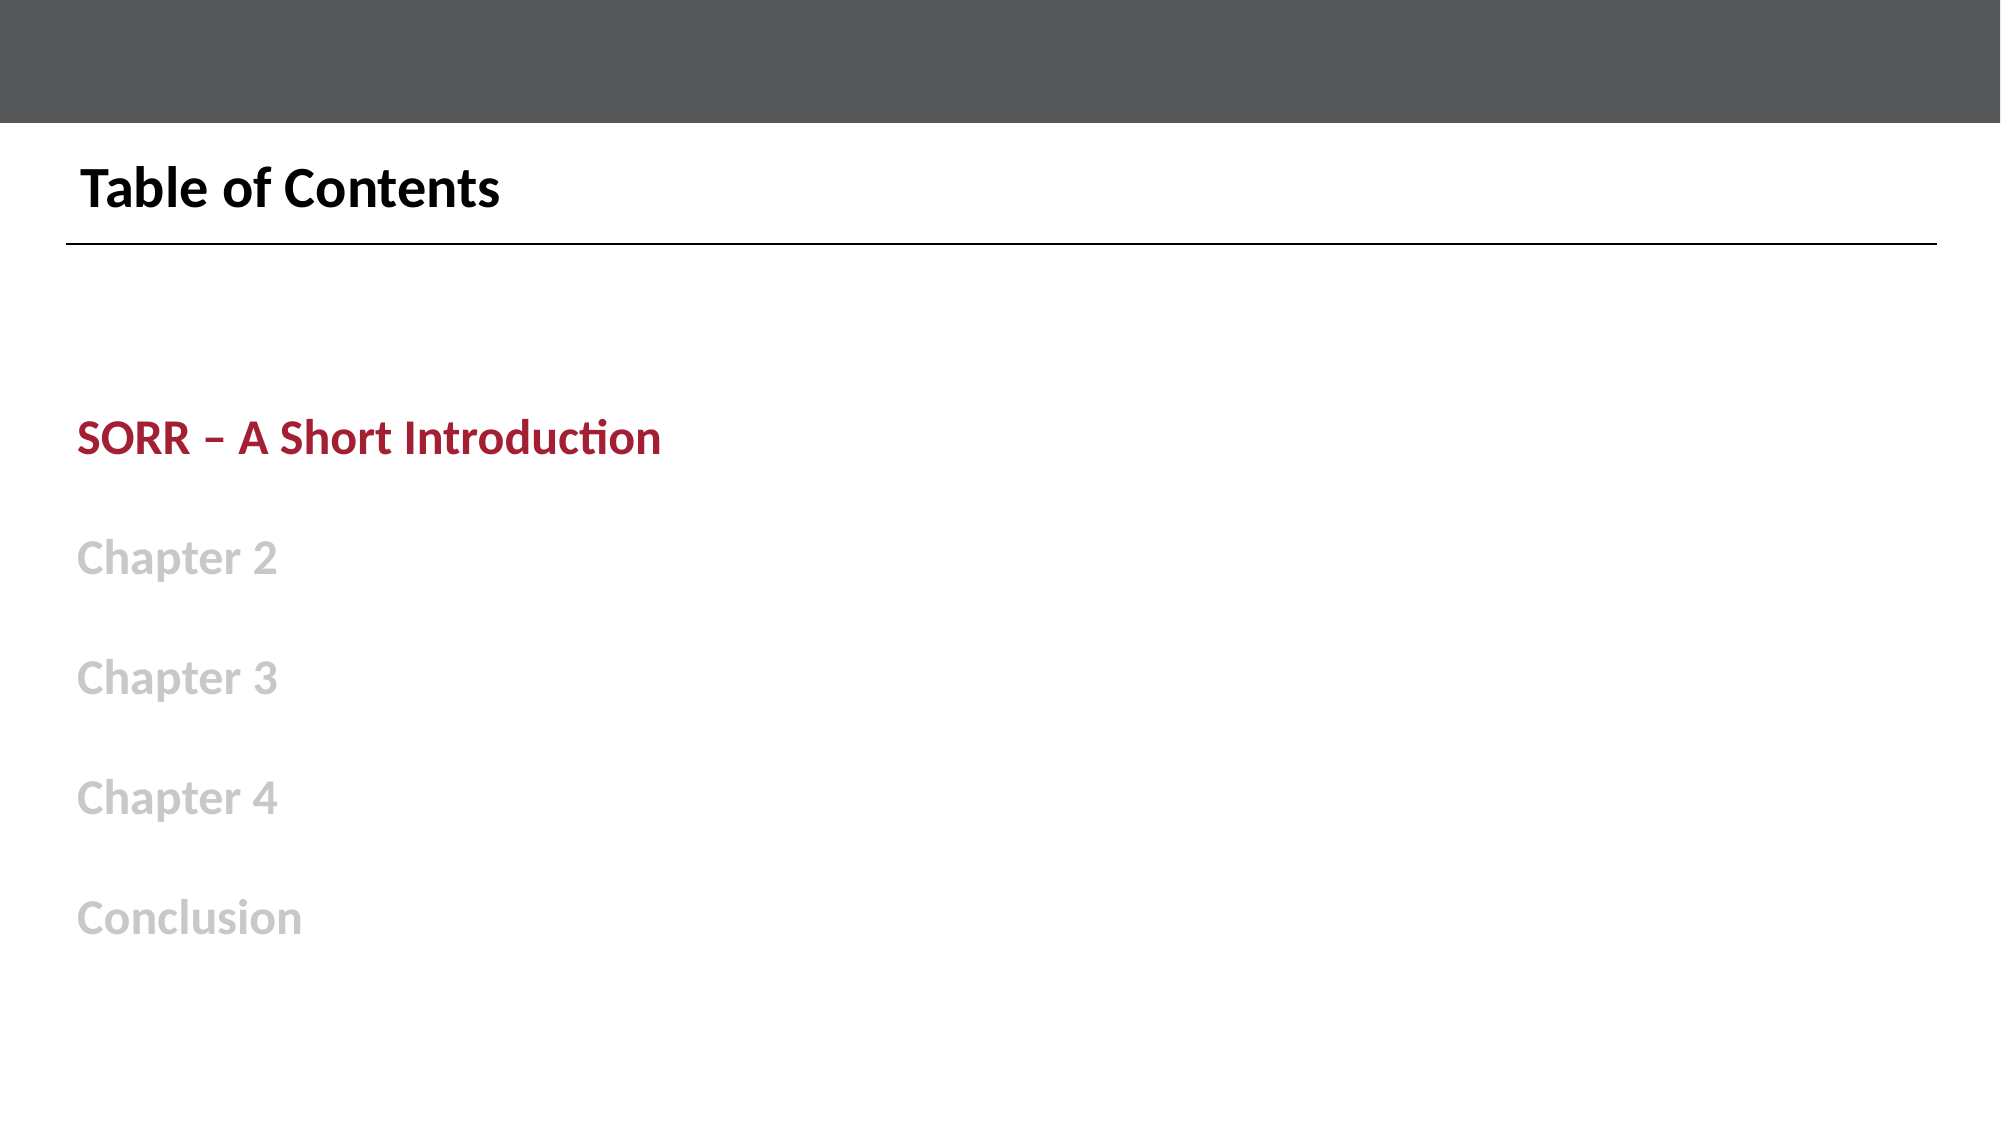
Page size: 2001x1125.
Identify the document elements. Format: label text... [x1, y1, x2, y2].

text_box SORR – A Short Introduction Chapter 2 Chapter 3 Chapter 4 Conclusion [61, 303, 1938, 986]
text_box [66, 124, 1938, 244]
